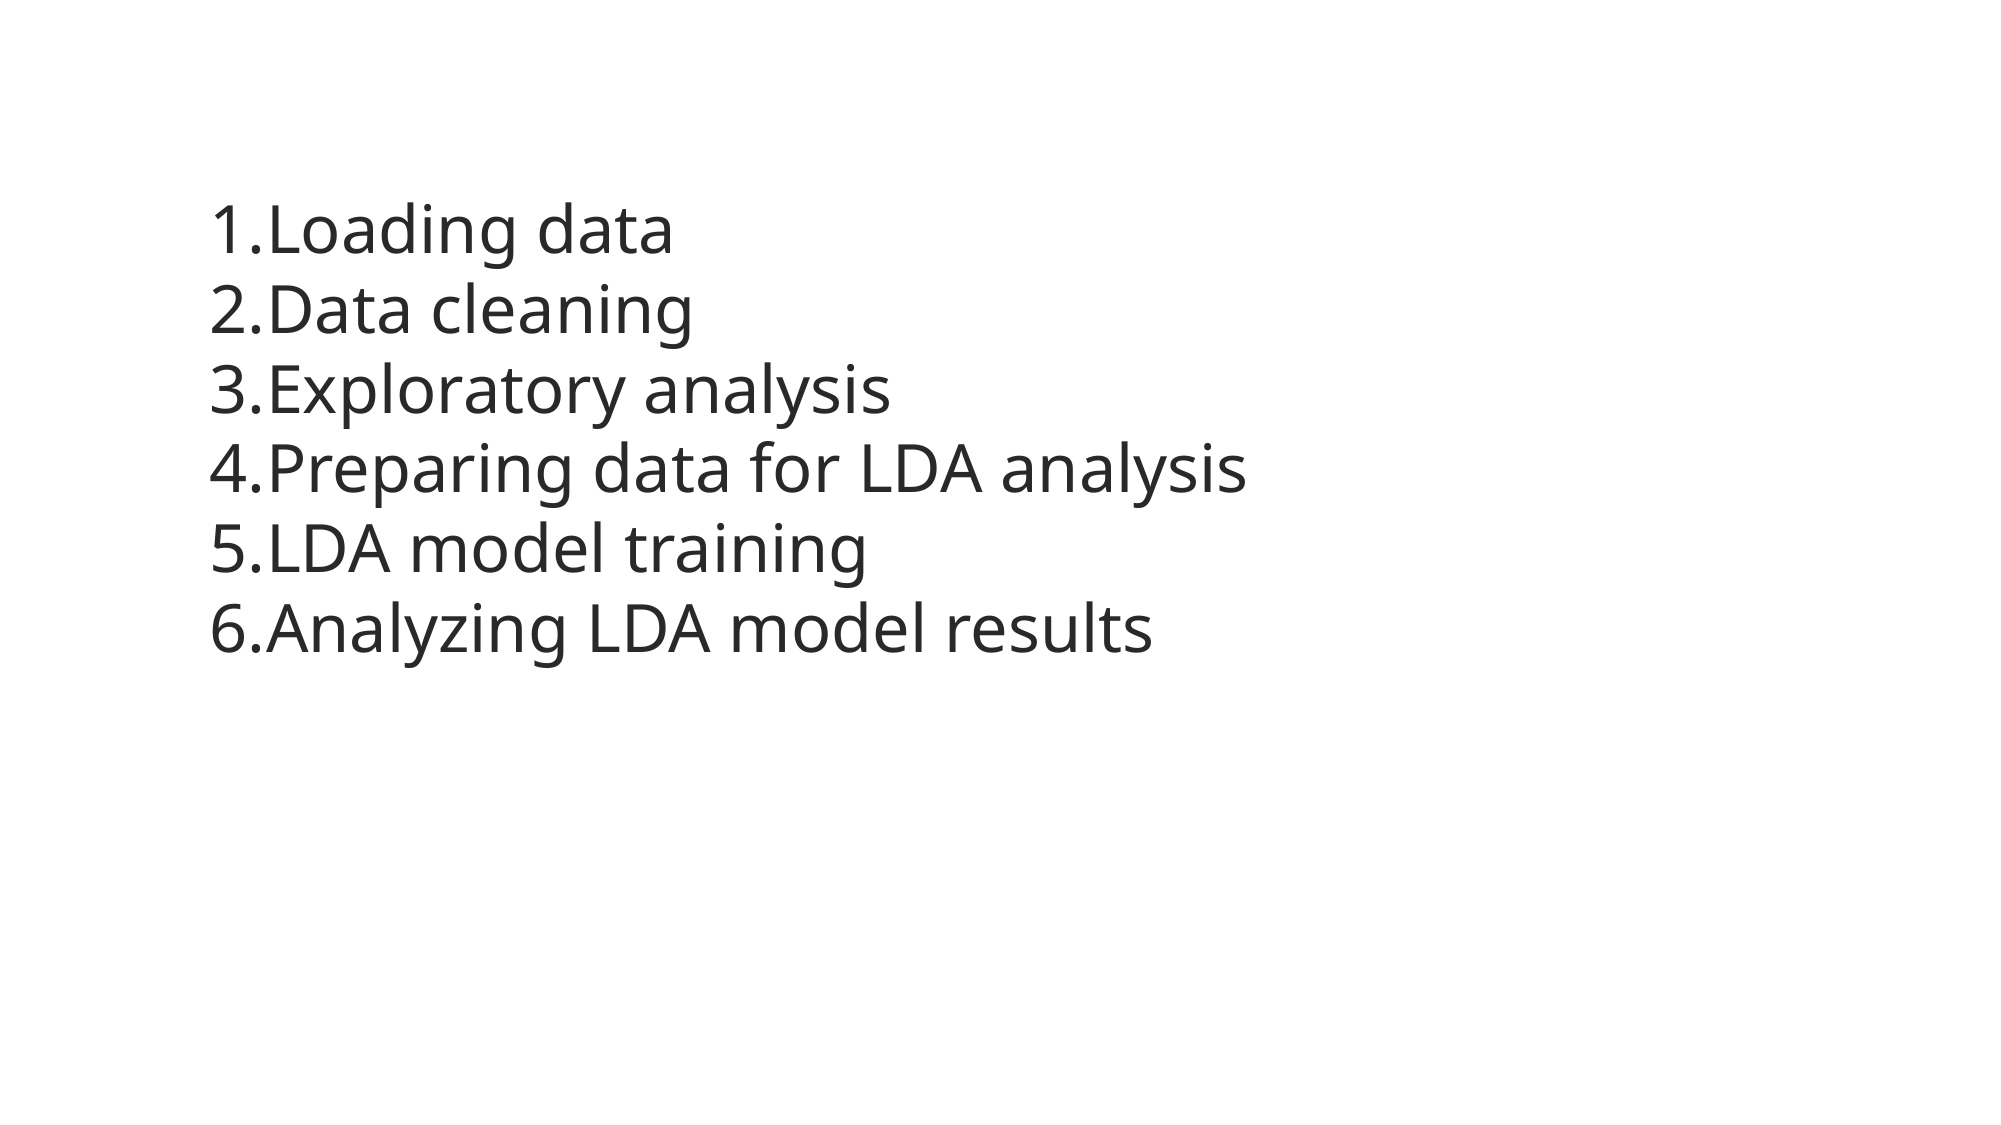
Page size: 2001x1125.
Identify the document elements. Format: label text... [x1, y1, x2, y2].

text_box Loading data Data cleaning Exploratory analysis Preparing data for LDA analysis LDA model training Analyzing LDA model results [195, 179, 1500, 674]
